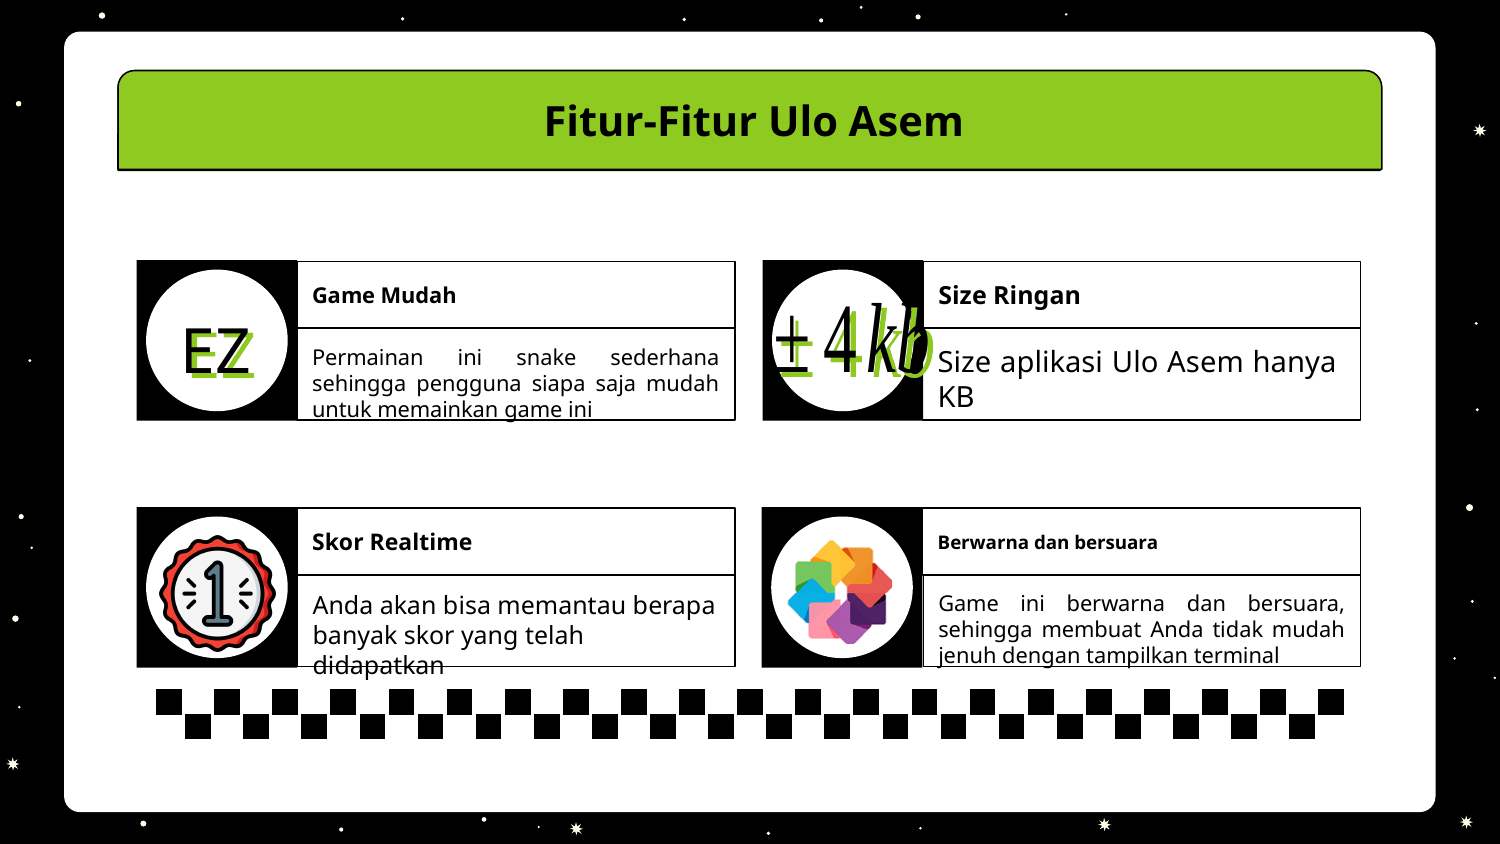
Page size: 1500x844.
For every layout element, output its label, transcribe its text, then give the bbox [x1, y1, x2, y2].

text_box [136, 259, 298, 421]
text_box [761, 506, 923, 668]
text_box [156, 689, 1344, 739]
text_box [119, 70, 1381, 80]
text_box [136, 506, 298, 668]
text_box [762, 259, 924, 421]
subtitle Berwarna dan bersuara [924, 507, 1361, 574]
subtitle Game ini berwarna dan bersuara, sehingga membuat Anda tidak mudah jenuh dengan tampilkan terminal [927, 574, 1361, 667]
picture [159, 535, 276, 652]
subtitle Size Ringan [925, 261, 1361, 328]
title Fitur-Fitur Ulo Asem [72, 80, 1436, 175]
subtitle Permainan ini snake sederhana sehingga pengguna siapa saja mudah untuk memainkan game ini [302, 328, 736, 421]
subtitle Skor Realtime [299, 507, 736, 574]
subtitle Game Mudah [300, 261, 736, 328]
subtitle Anda akan bisa memantau berapa banyak skor yang telah didapatkan [302, 574, 736, 667]
picture [782, 535, 893, 644]
